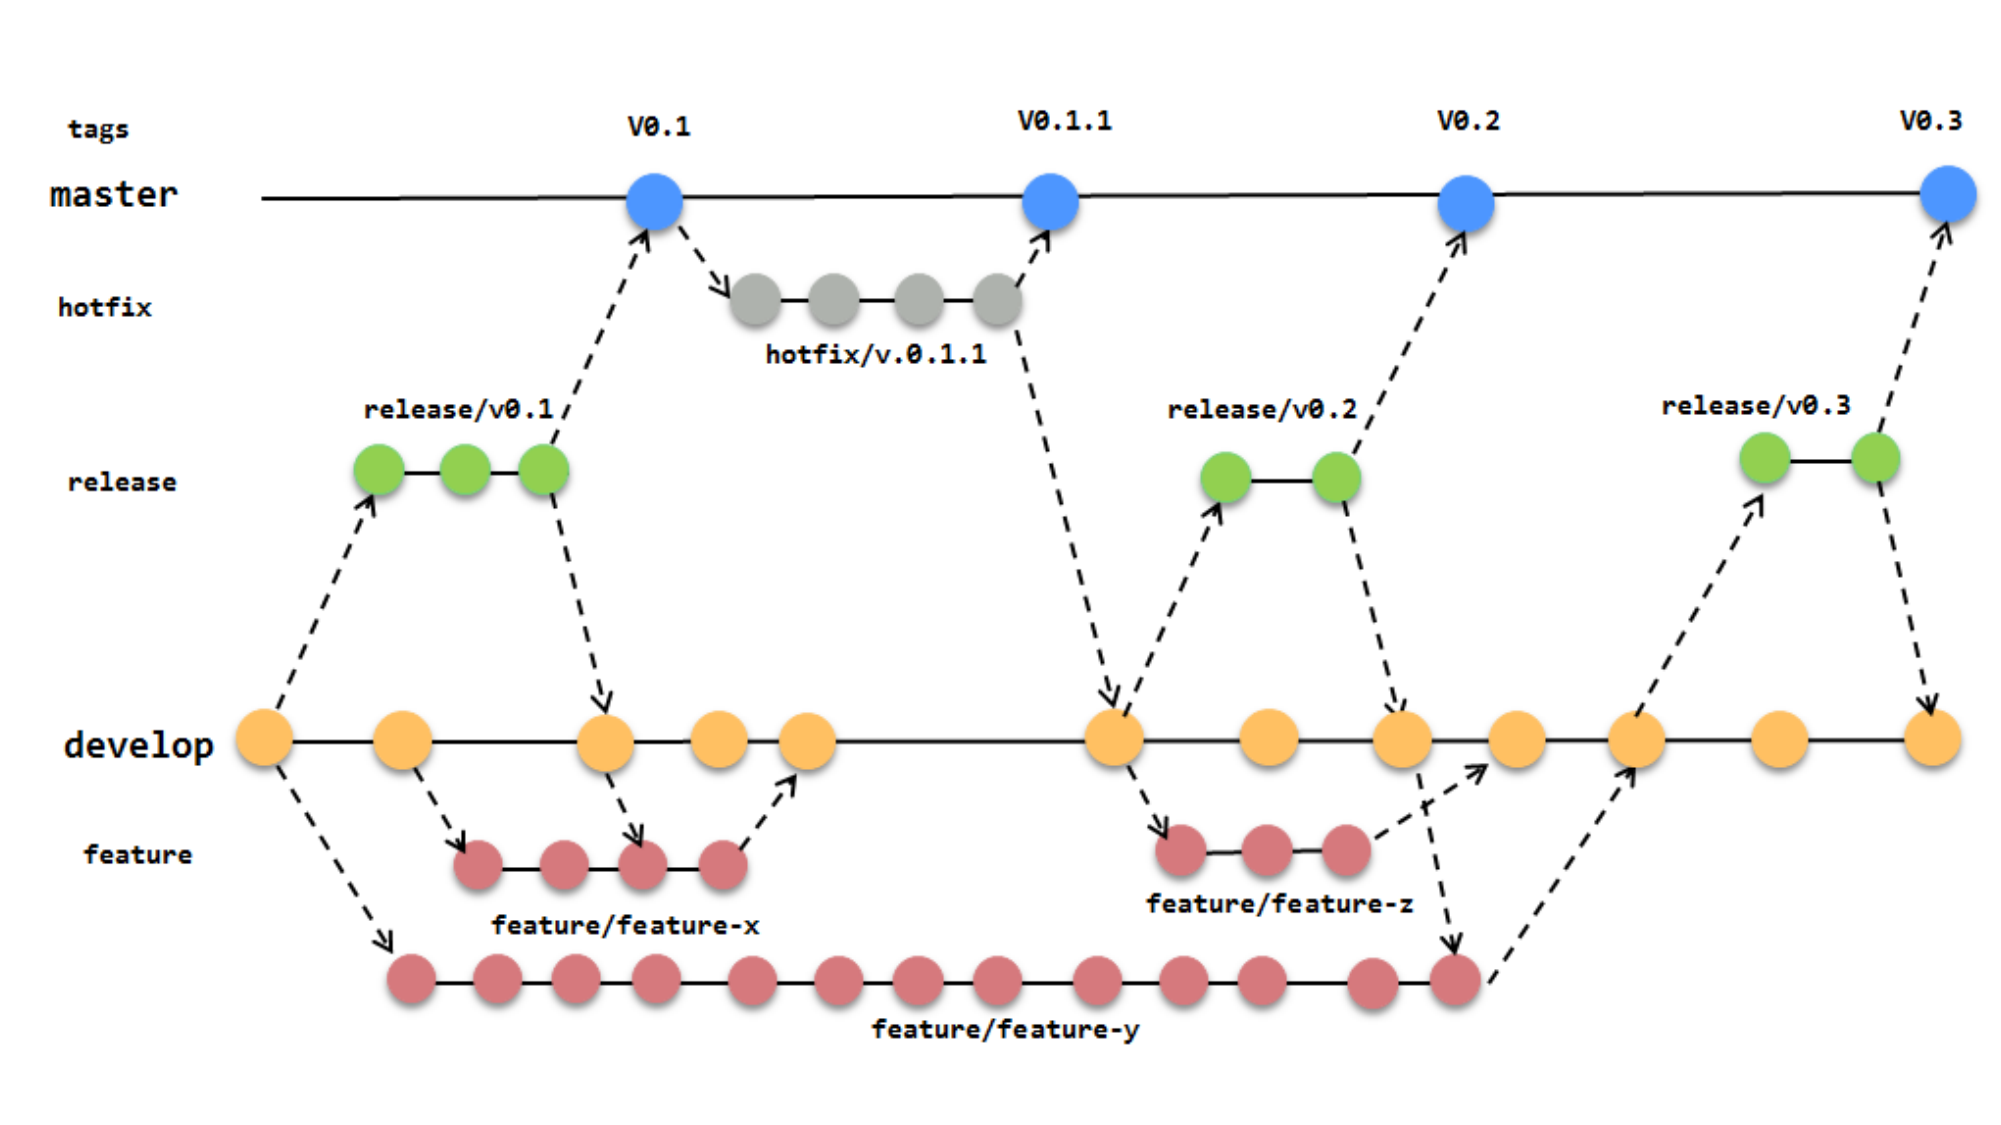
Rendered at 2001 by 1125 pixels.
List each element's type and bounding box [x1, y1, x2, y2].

picture [9, 52, 1991, 1073]
